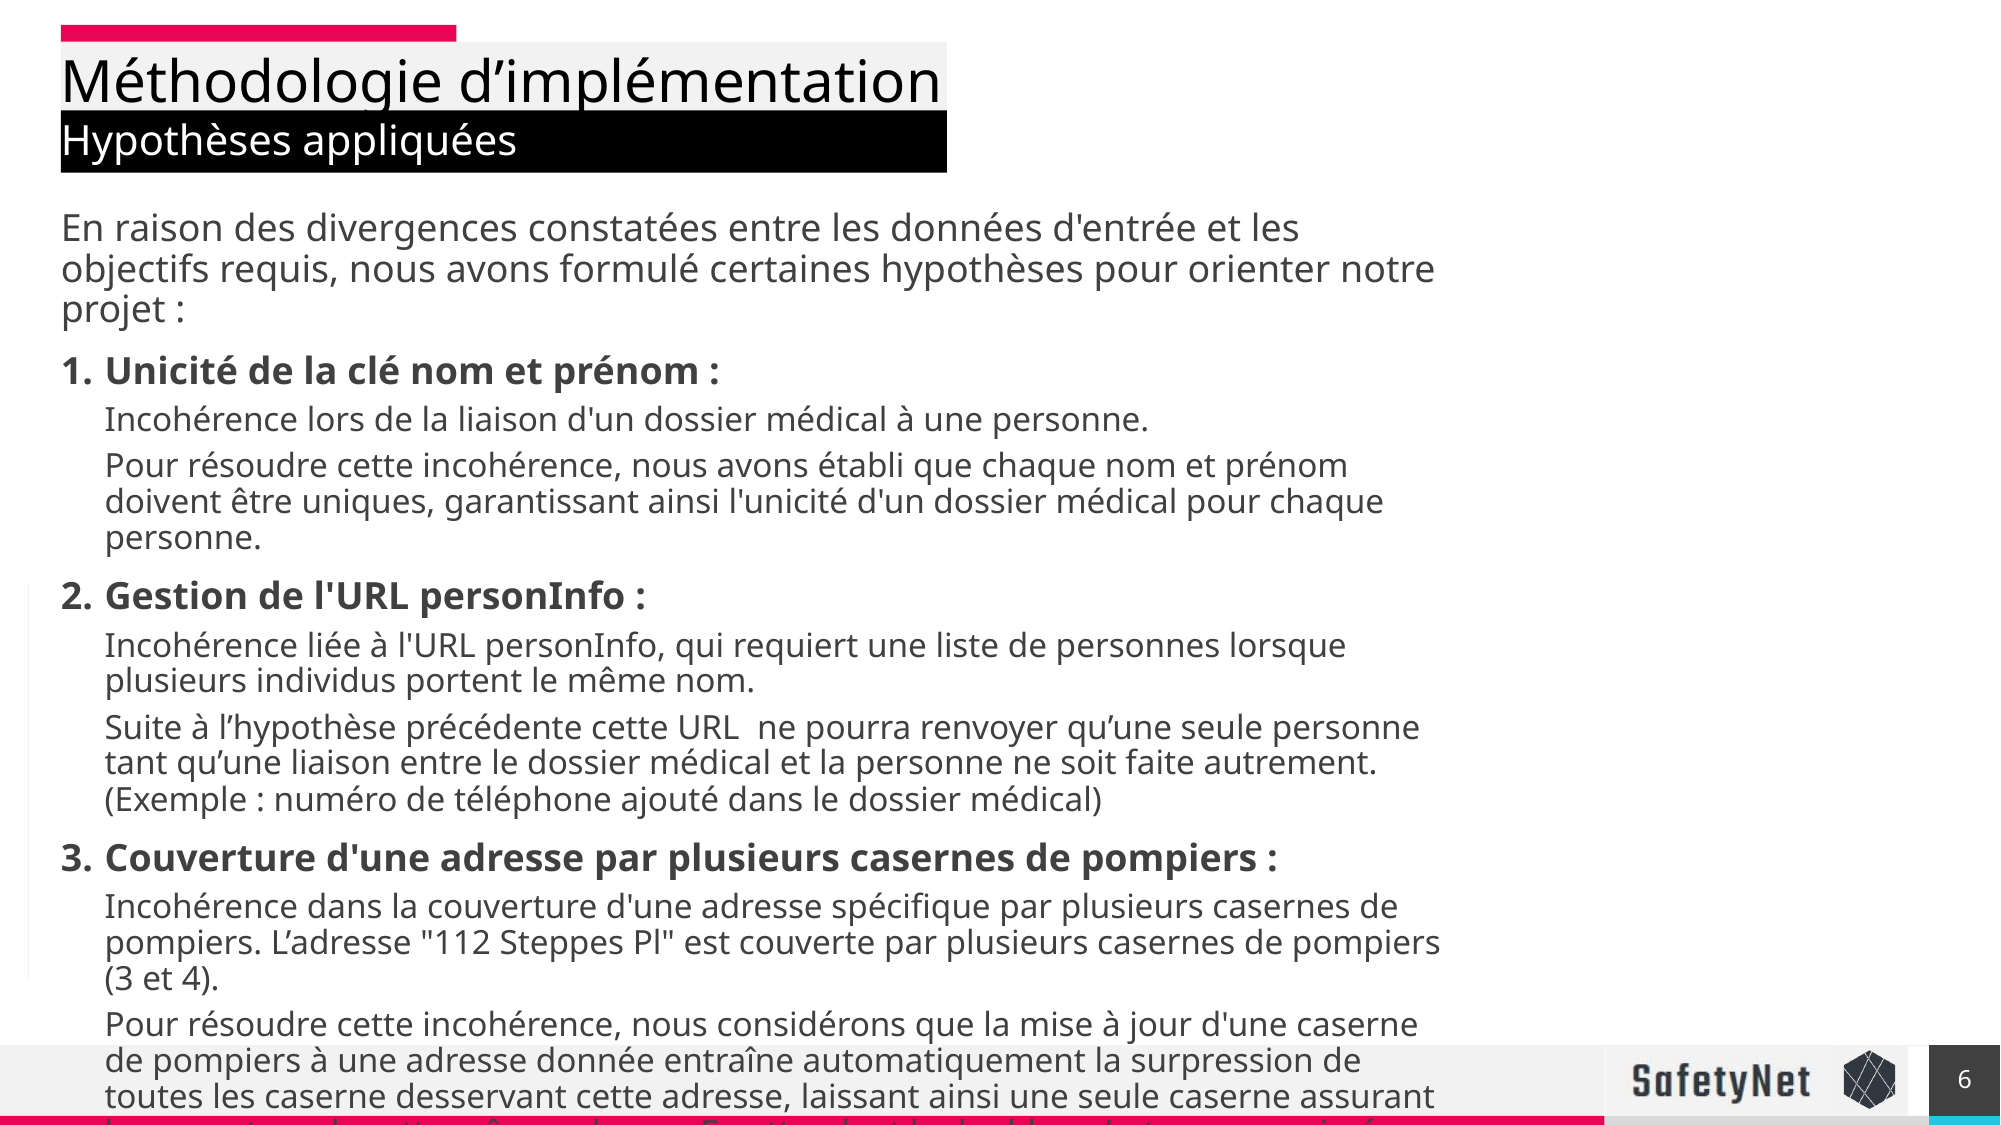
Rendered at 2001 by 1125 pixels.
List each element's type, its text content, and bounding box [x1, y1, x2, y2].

picture [1604, 1045, 1909, 1116]
slide_number 6 [1929, 1045, 2000, 1116]
text_box [60, 24, 457, 41]
text_box Méthodologie d’implémentation [60, 41, 947, 110]
text_box Hypothèses appliquées [60, 110, 947, 173]
list En raison des divergences constatées entre les données d'entrée et les objectifs requis, nous avons formulé certaines hypothèses pour orienter notre projet : Unicité de la clé nom et prénom : Incohérence lors de la liaison d'un dossier médical à une personne. Pour résoudre cette incohérence, nous avons établi que chaque nom et prénom doivent être uniques, garantissant ainsi l'unicité d'un dossier médical pour chaque personne. Gestion de l'URL personInfo : Incohérence liée à l'URL personInfo, qui requiert une liste de personnes lorsque plusieurs individus portent le même nom. Suite à l’hypothèse précédente cette URL ne pourra renvoyer qu’une seule personne tant qu’une liaison entre le dossier médical et la personne ne soit faite autrement. (Exemple : numéro de téléphone ajouté dans le dossier médical) Couverture d'une adresse par plusieurs casernes de pompiers : Incohérence dans la couverture d'une adresse spécifique par plusieurs casernes de pompiers. L’adresse "112 Steppes Pl" est couverte par plusieurs casernes de pompiers (3 et 4). Pour résoudre cette incohérence, nous considérons que la mise à jour d'une caserne de pompiers à une adresse donnée entraîne automatiquement la surpression de toutes les caserne desservant cette adresse, laissant ainsi une seule caserne assurant la couverture de cette même adresse. En attendant le doublon n’est pas supprimé. [60, 209, 1445, 1064]
